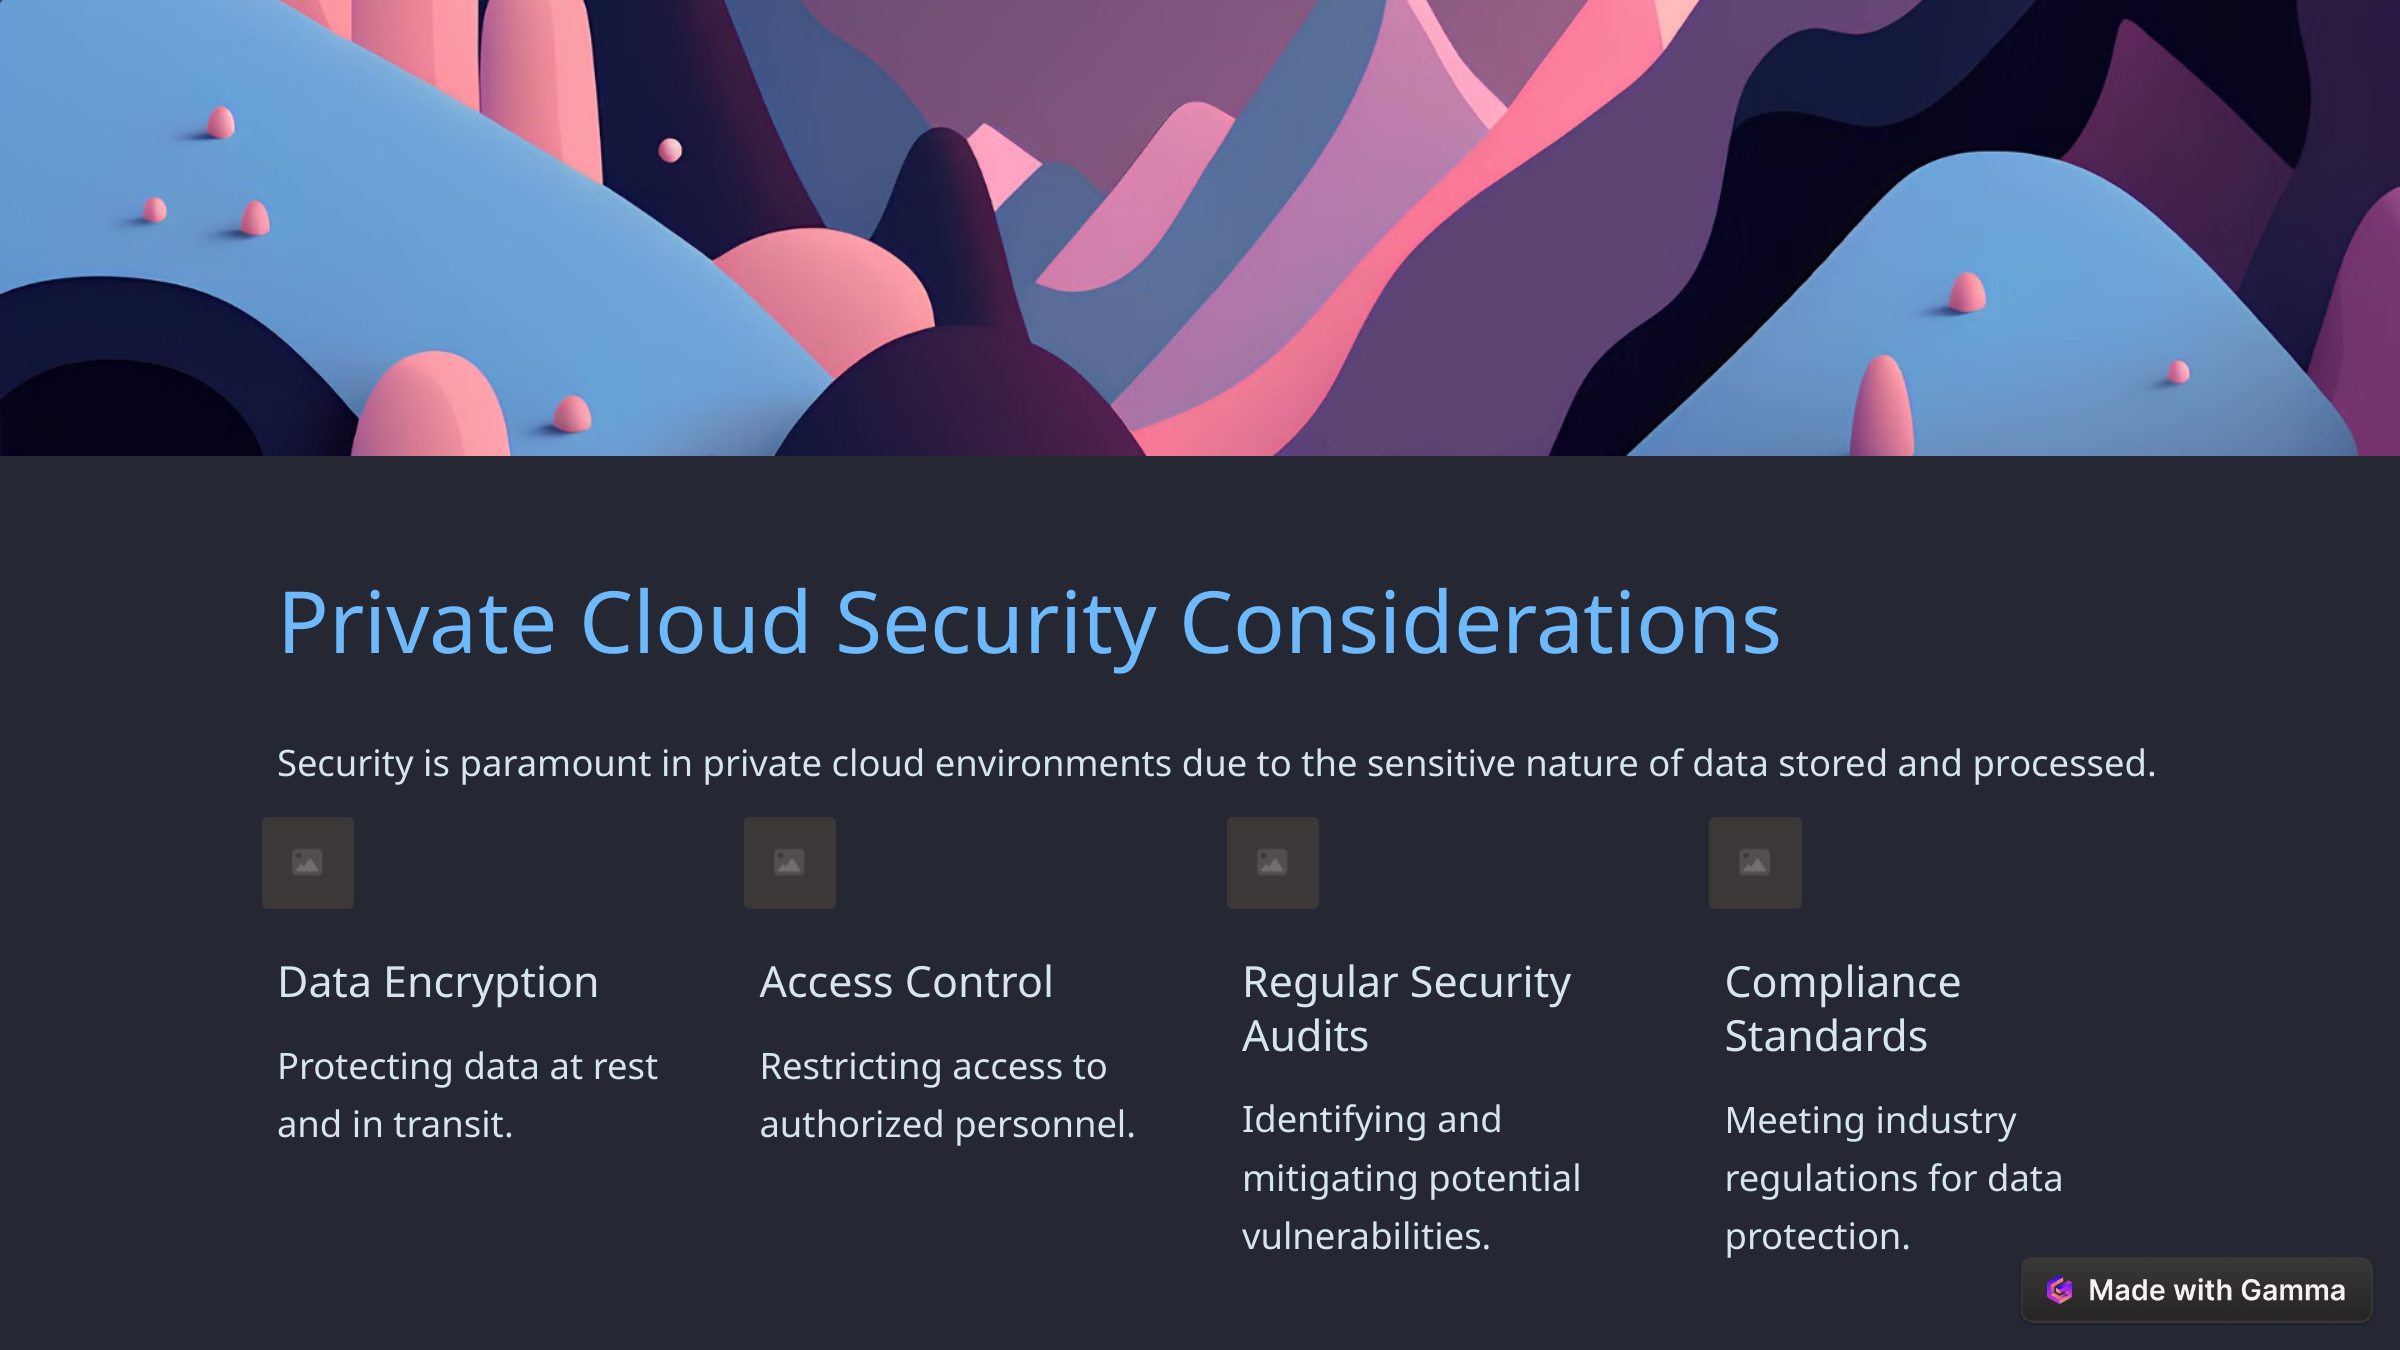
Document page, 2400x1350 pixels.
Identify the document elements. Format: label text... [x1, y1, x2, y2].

text_box Meeting industry regulations for data protection. [1709, 1074, 2138, 1250]
text_box Private Cloud Security Considerations [262, 556, 1782, 664]
text_box Restricting access to authorized personnel. [744, 1020, 1173, 1138]
picture [744, 817, 836, 909]
picture [1227, 817, 1319, 909]
text_box Identifying and mitigating potential vulnerabilities. [1227, 1074, 1656, 1192]
text_box Security is paramount in private cloud environments due to the sensitive nature of data stored and processed. [262, 718, 2138, 777]
text_box Access Control [744, 945, 1173, 999]
text_box Regular Security Audits [1227, 945, 1656, 1053]
text_box Data Encryption [262, 945, 691, 999]
picture [2008, 1244, 2385, 1335]
text_box Compliance Standards [1709, 945, 2138, 1053]
text_box [0, 456, 2400, 1350]
picture [0, 0, 2400, 456]
text_box Protecting data at rest and in transit. [262, 1020, 691, 1138]
picture [1709, 817, 1802, 909]
picture [262, 817, 354, 909]
